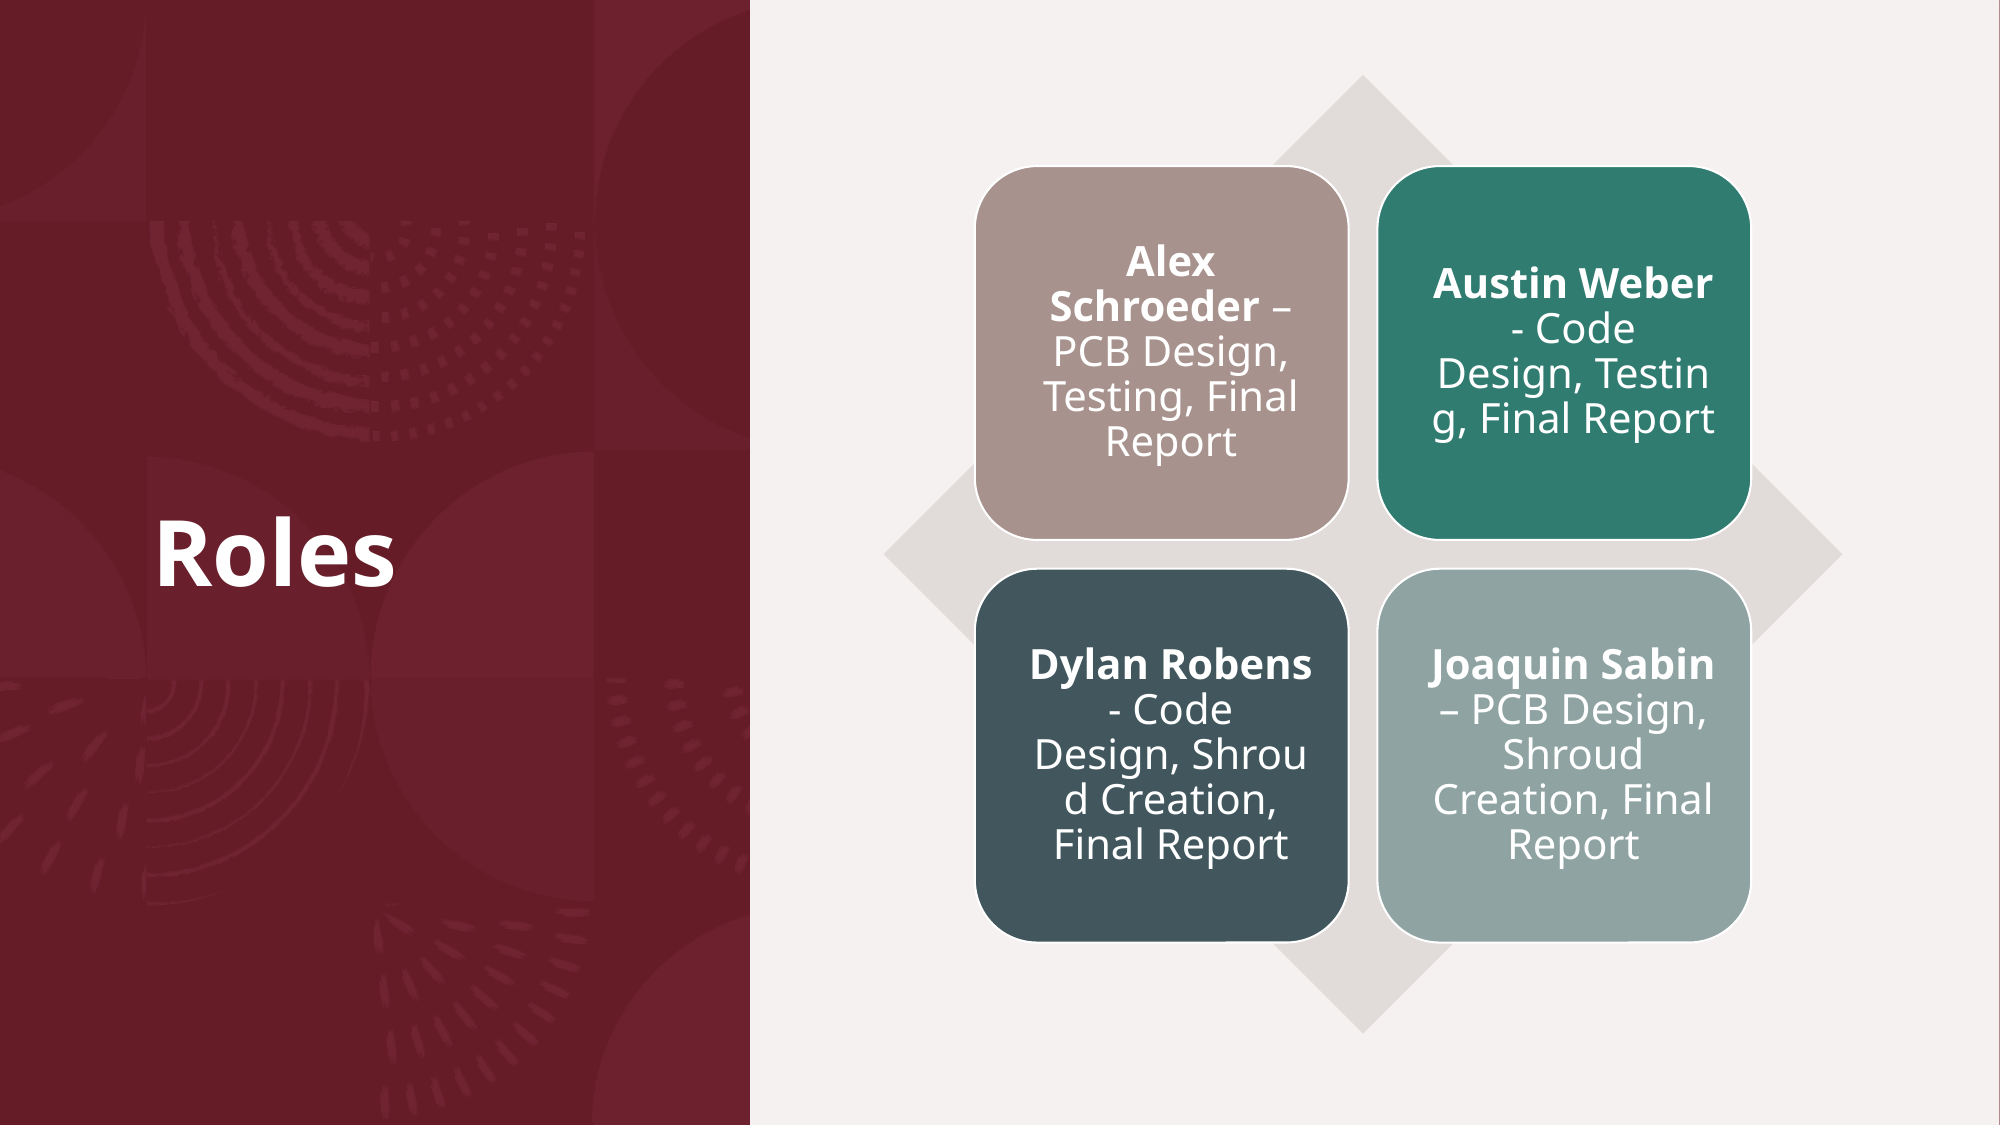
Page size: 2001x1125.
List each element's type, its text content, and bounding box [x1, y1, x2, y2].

title Roles [137, 91, 600, 1007]
text_box [751, 0, 2000, 1125]
text_box [0, 0, 751, 1125]
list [788, 74, 1938, 1034]
